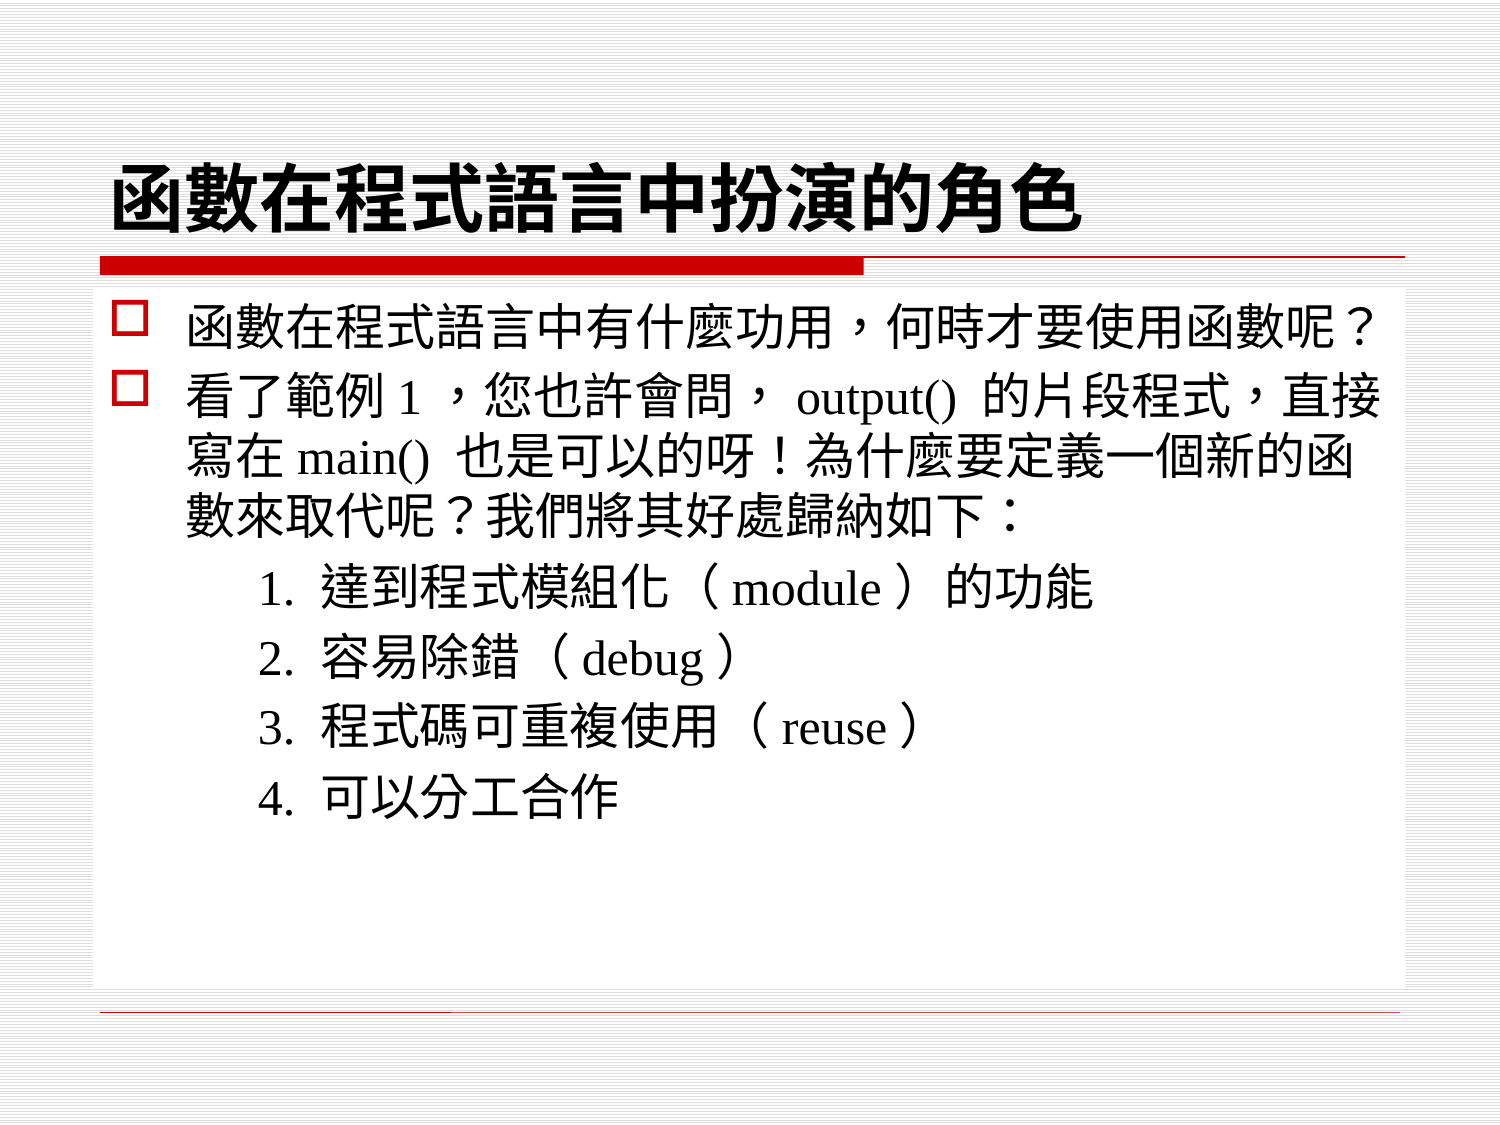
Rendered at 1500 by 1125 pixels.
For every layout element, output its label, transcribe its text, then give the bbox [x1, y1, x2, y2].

list 函數在程式語言中有什麼功用，何時才要使用函數呢？ 看了範例1，您也許會問，output() 的片段程式，直接寫在main() 也是可以的呀！為什麼要定義一個新的函數來取代呢？我們將其好處歸納如下： 1. 達到程式模組化（module）的功能 2. 容易除錯（debug） 3. 程式碼可重複使用（reuse） 4. 可以分工合作 [92, 287, 1406, 988]
title 函數在程式語言中扮演的角色 [94, 50, 1407, 250]
